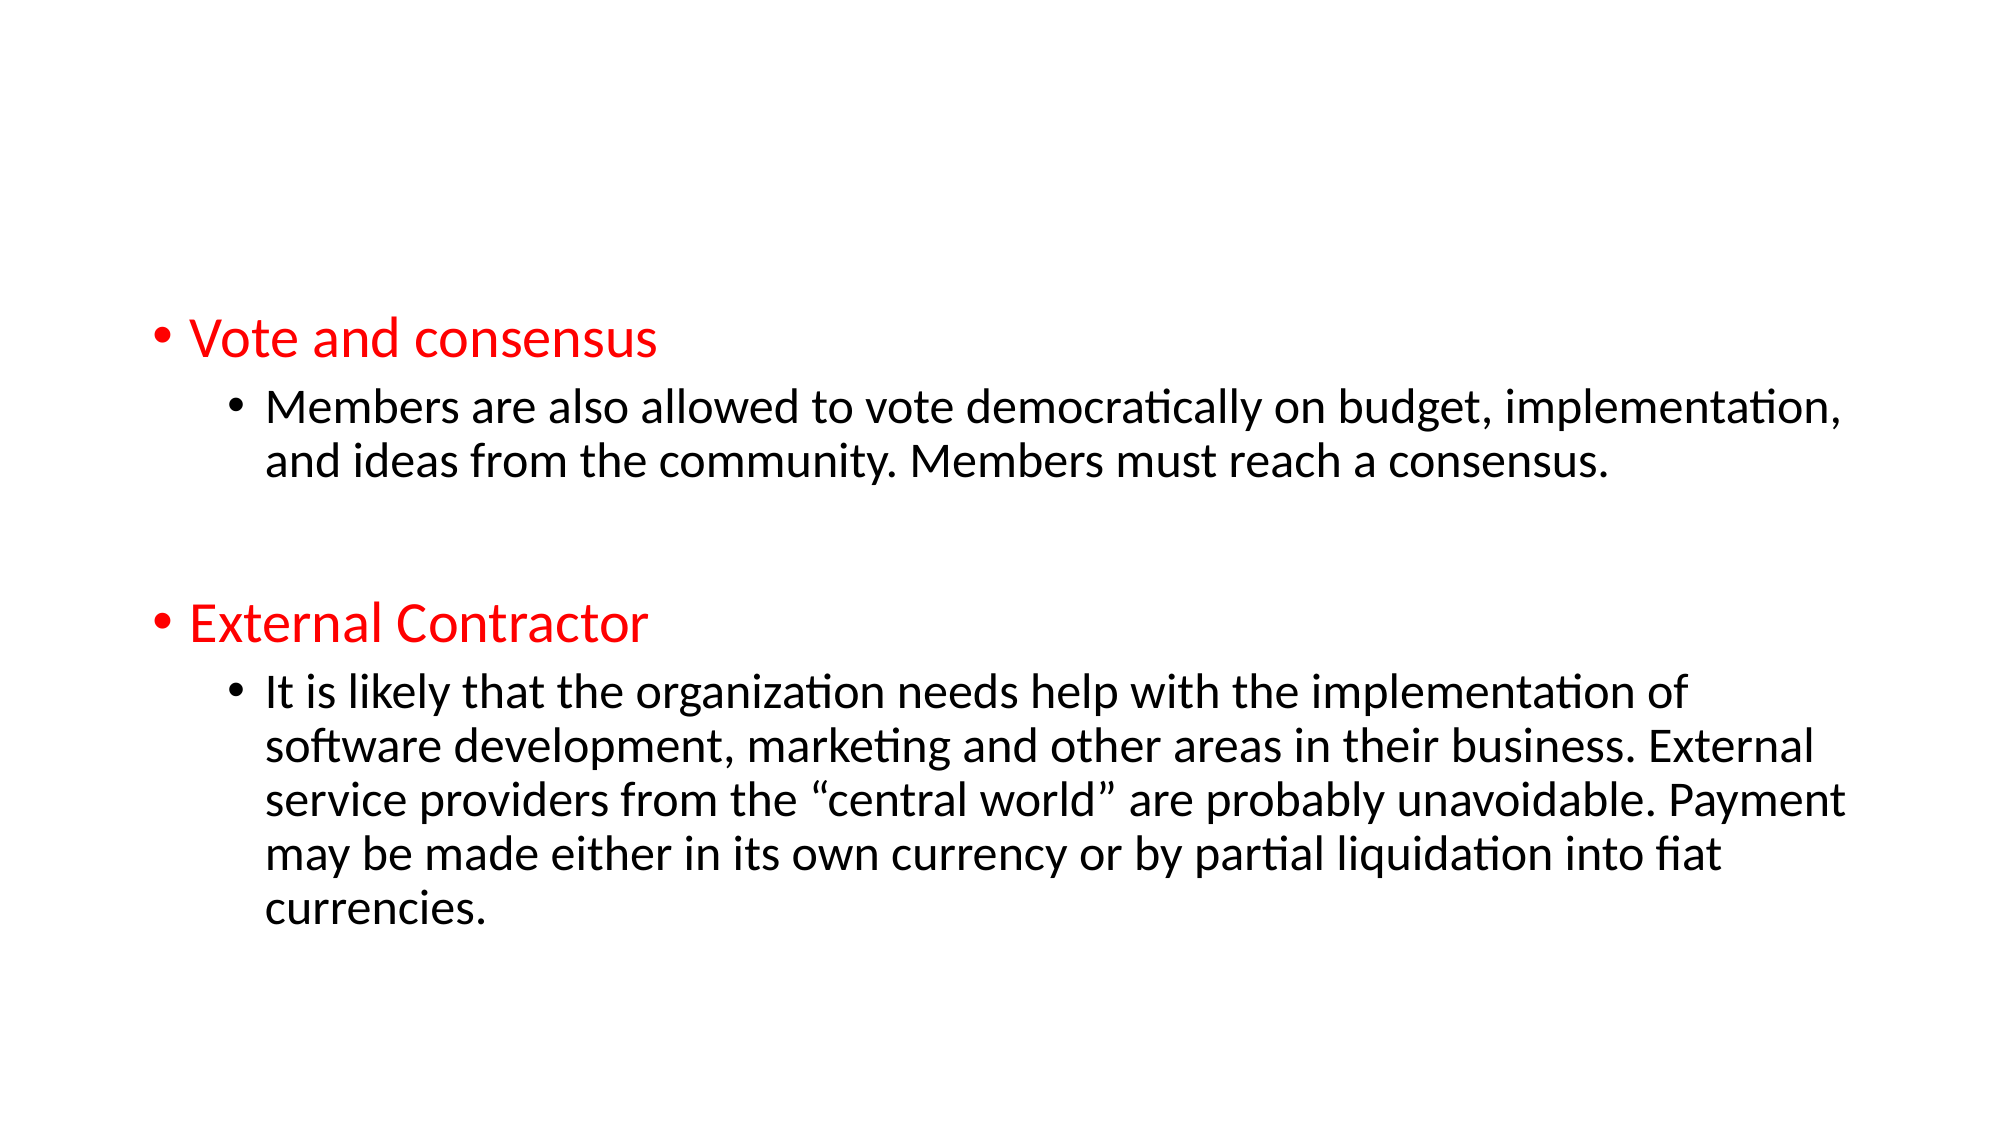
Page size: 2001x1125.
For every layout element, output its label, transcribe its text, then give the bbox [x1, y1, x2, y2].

list Vote and consensus Members are also allowed to vote democratically on budget, implementation, and ideas from the community. Members must reach a consensus. External Contractor It is likely that the organization needs help with the implementation of software development, marketing and other areas in their business. External service providers from the “central world” are probably unavoidable. Payment may be made either in its own currency or by partial liquidation into fiat currencies. [137, 299, 1863, 1014]
